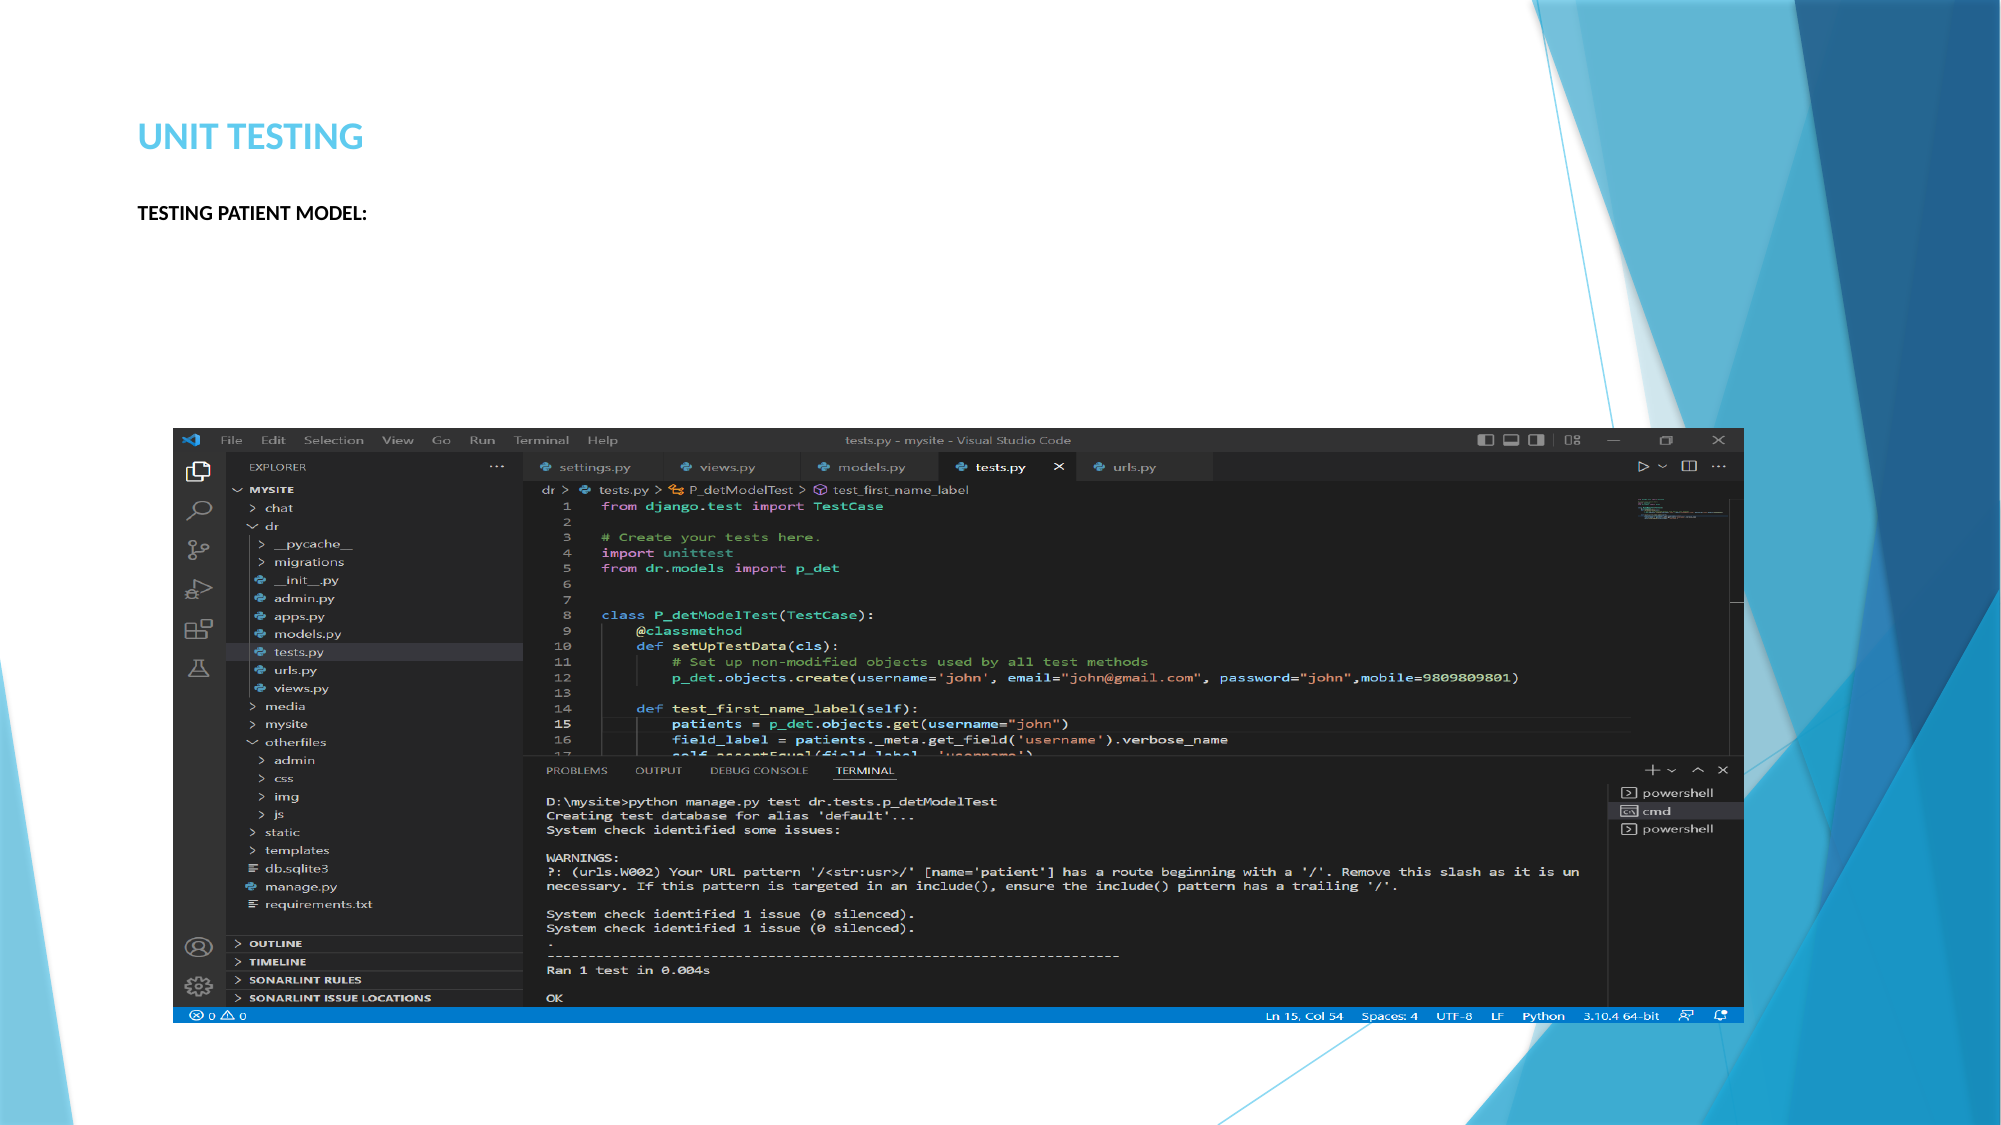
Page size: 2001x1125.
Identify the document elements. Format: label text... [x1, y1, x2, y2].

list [172, 428, 1745, 1023]
title UNIT TESTING TESTING PATIENT MODEL: [122, 102, 1533, 320]
